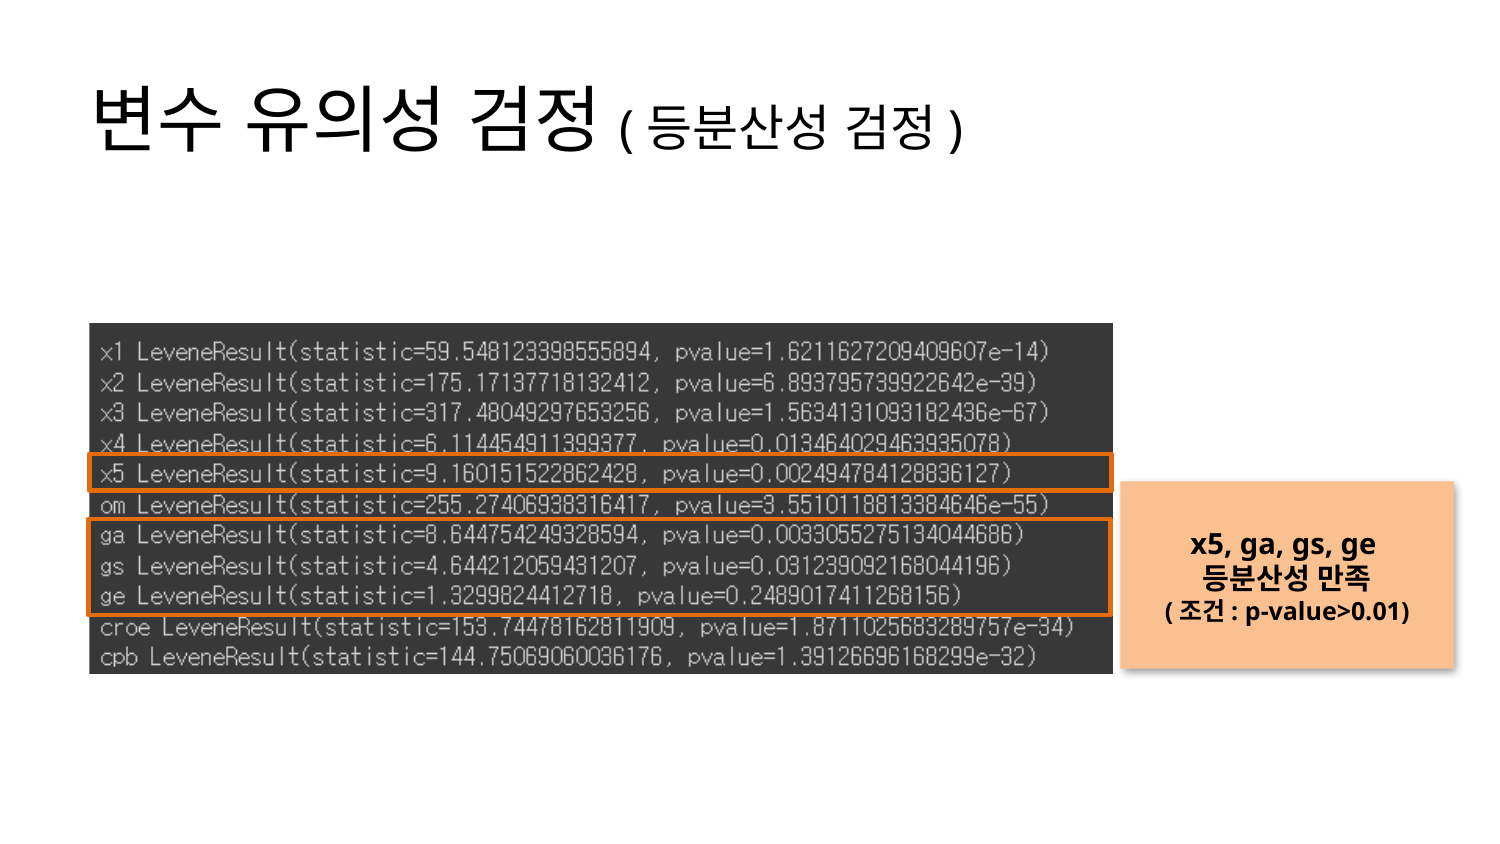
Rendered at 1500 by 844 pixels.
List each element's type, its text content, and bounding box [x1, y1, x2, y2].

text_box x5, ga, gs, ge 등분산성 만족 (조건: p-value>0.01) [1120, 481, 1455, 669]
picture [89, 323, 1114, 674]
text_box 변수 유의성 검정(등분산성 검정) [74, 60, 1425, 175]
